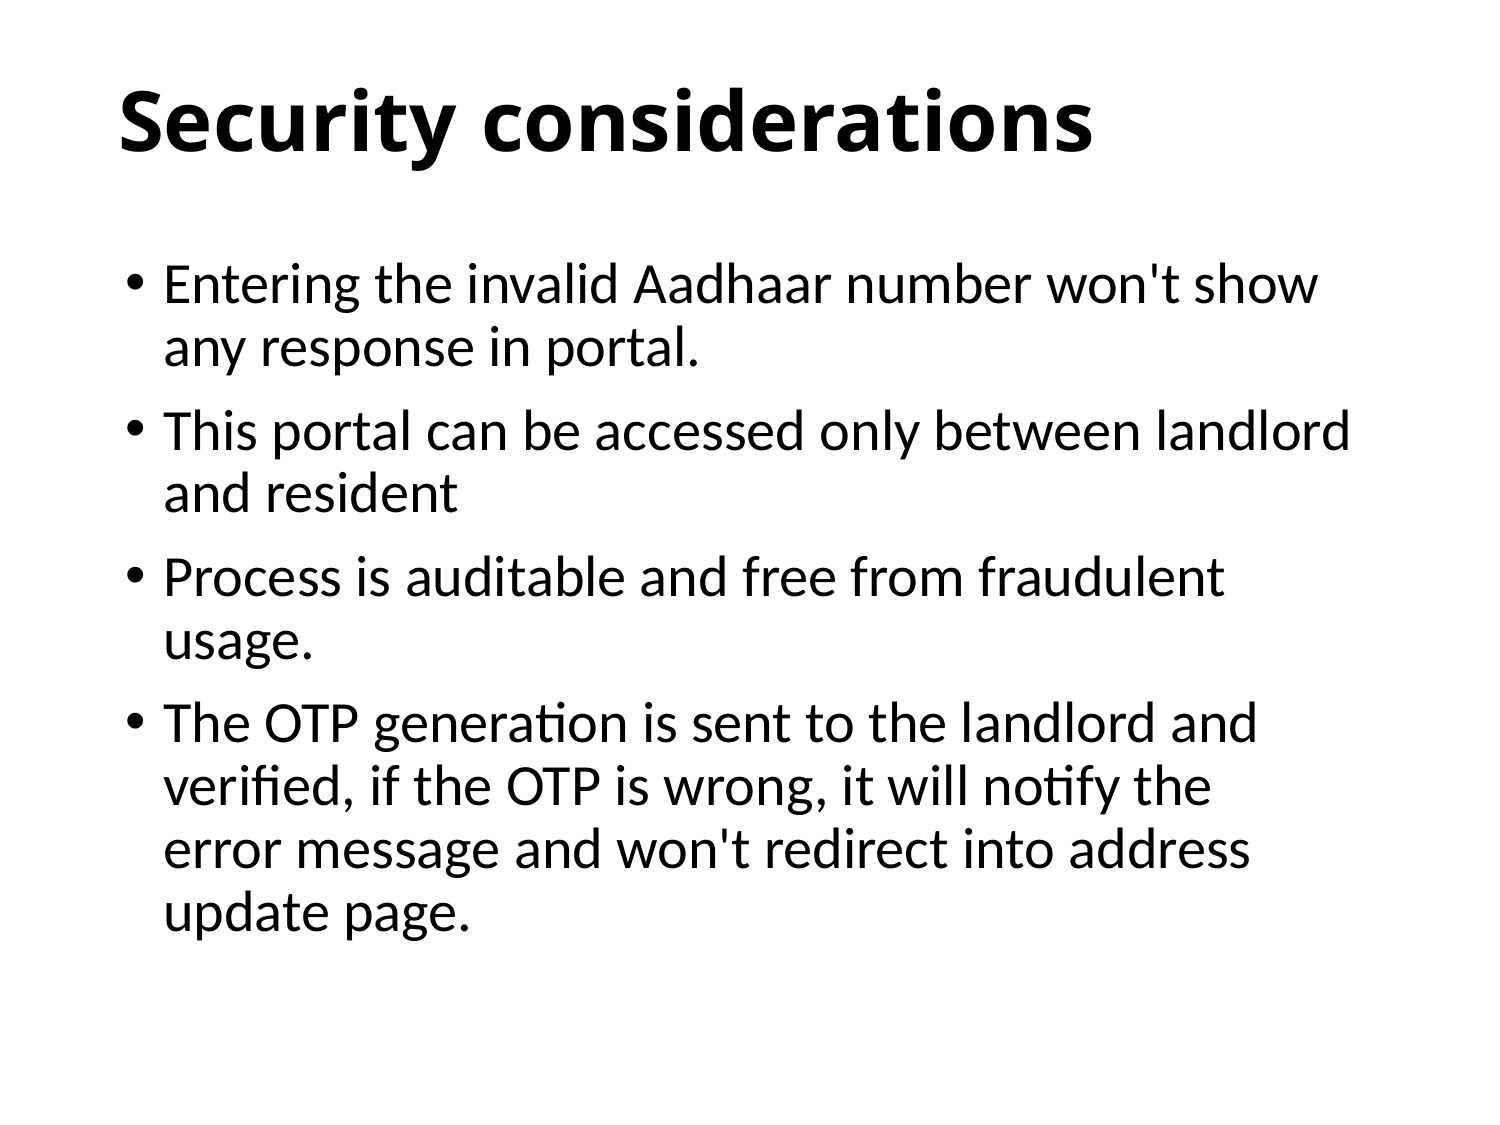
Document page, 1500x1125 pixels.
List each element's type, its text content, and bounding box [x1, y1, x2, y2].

list Entering the invalid Aadhaar number won't show any response in portal. This portal can be accessed only between landlord and resident Process is auditable and free from fraudulent usage. The OTP generation is sent to the landlord and verified, if the OTP is wrong, it will notify the error message and won't redirect into address update page. [110, 245, 1405, 960]
title Security considerations [103, 62, 1397, 181]
